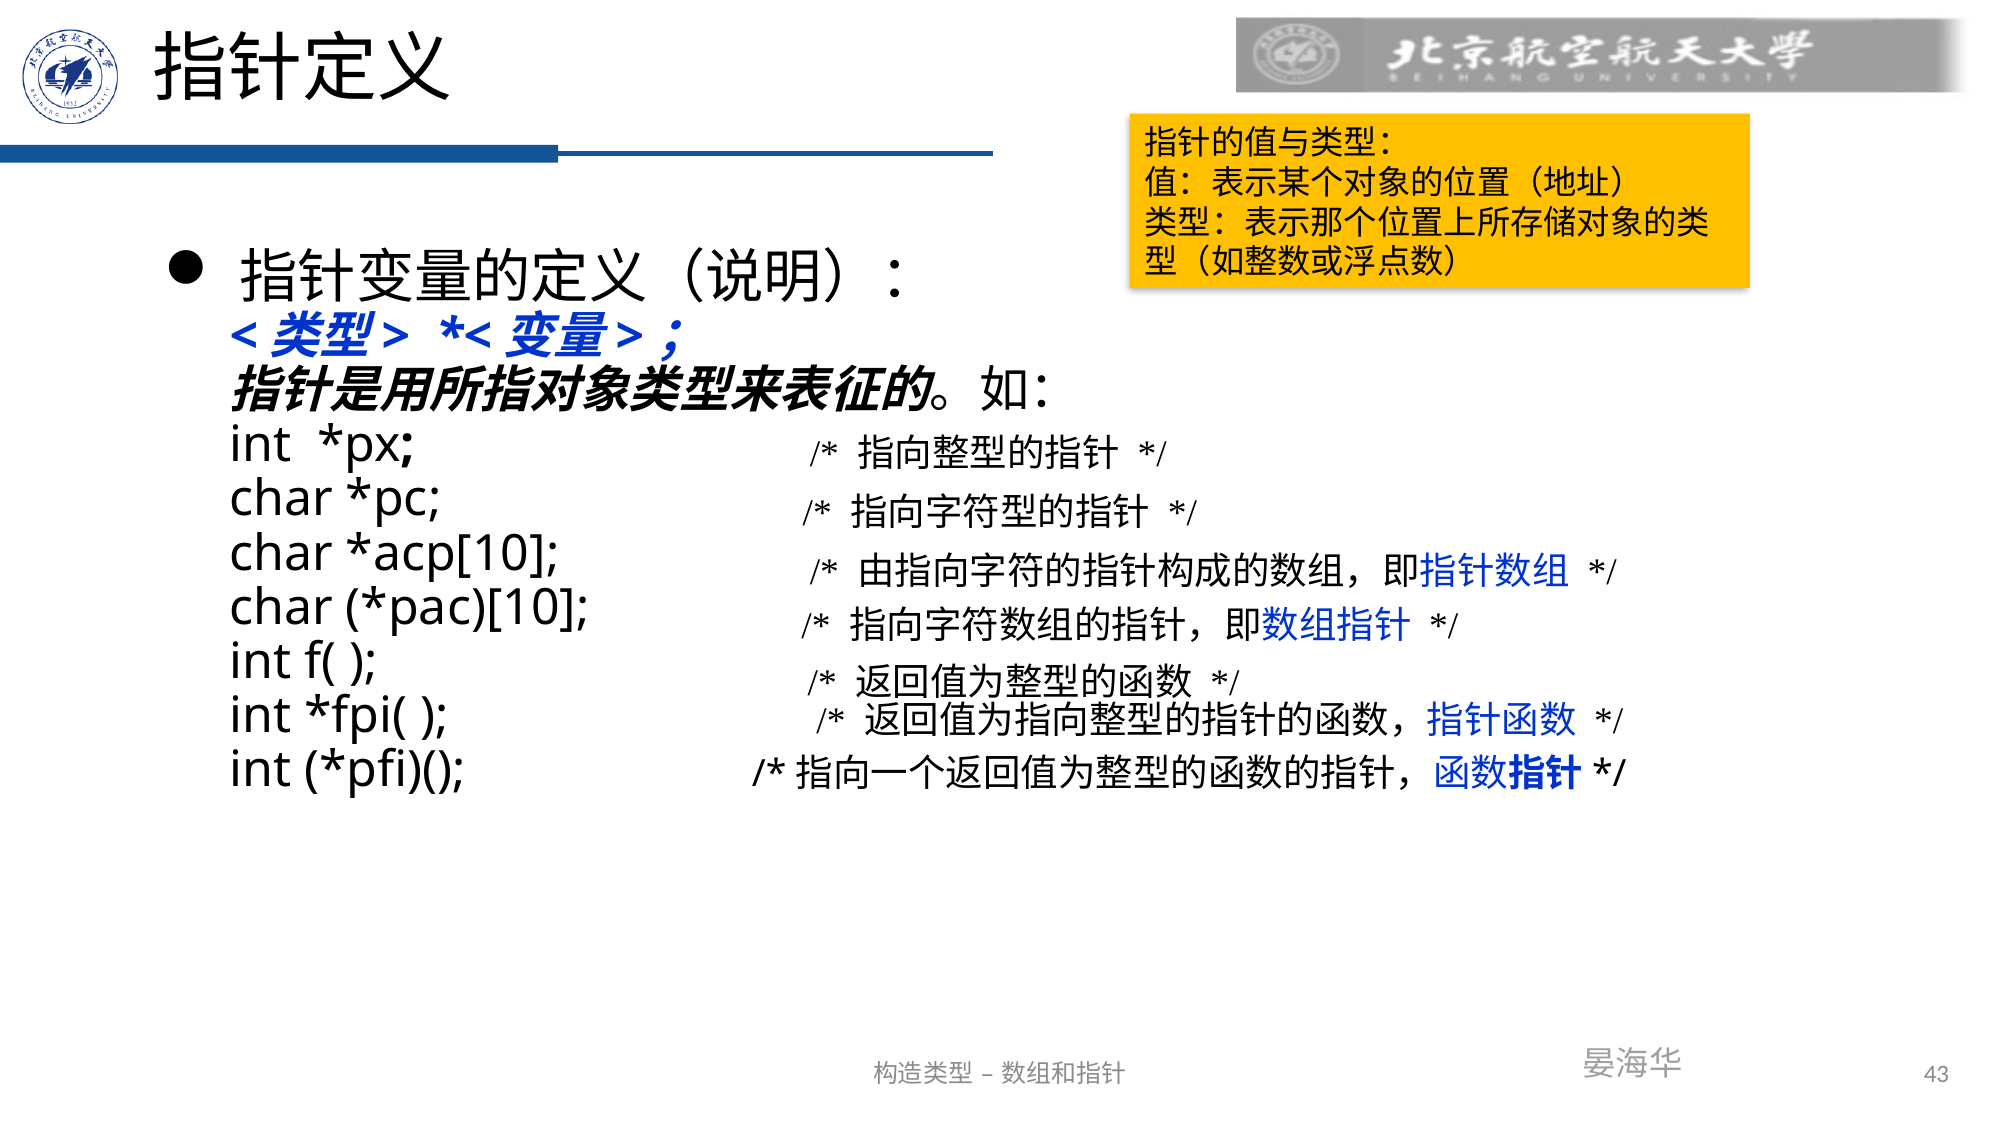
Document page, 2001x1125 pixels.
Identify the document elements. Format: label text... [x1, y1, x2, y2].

text_box /* 指向字符型的指针 */ [788, 480, 1212, 540]
text_box /* 指向整型的指针 */ [719, 421, 1182, 482]
text_box 指针的值与类型： 值：表示某个对象的位置（地址） 类型：表示那个位置上所存储对象的类型（如整数或浮点数） [1129, 113, 1750, 288]
list 指针变量的定义（说明）： <类型> *<变量>； 指针是用所指对象类型来表征的。如： int *px; char *pc; char *acp[10]; char (*pac)[10]; int f( ); int *fpi( ); int (*pfi)(); /*指向一个返回值为整型的函数的指针，函数指针*/ [149, 231, 1827, 1035]
text_box /* 指向字符数组的指针，即数组指针 */ [786, 593, 1474, 654]
text_box /* 由指向字符的指针构成的数组，即指针数组 */ [795, 539, 1632, 600]
text_box /* 返回值为指向整型的指针的函数，指针函数 */ [726, 689, 1639, 749]
footer 构造类型 – 数组和指针 [662, 1042, 1338, 1103]
text_box /* 返回值为整型的函数 */ [792, 654, 1255, 689]
slide_number 43 [1514, 1042, 1965, 1102]
picture [1236, 0, 2000, 102]
title 指针定义 [137, 25, 1863, 115]
picture [16, 23, 124, 130]
